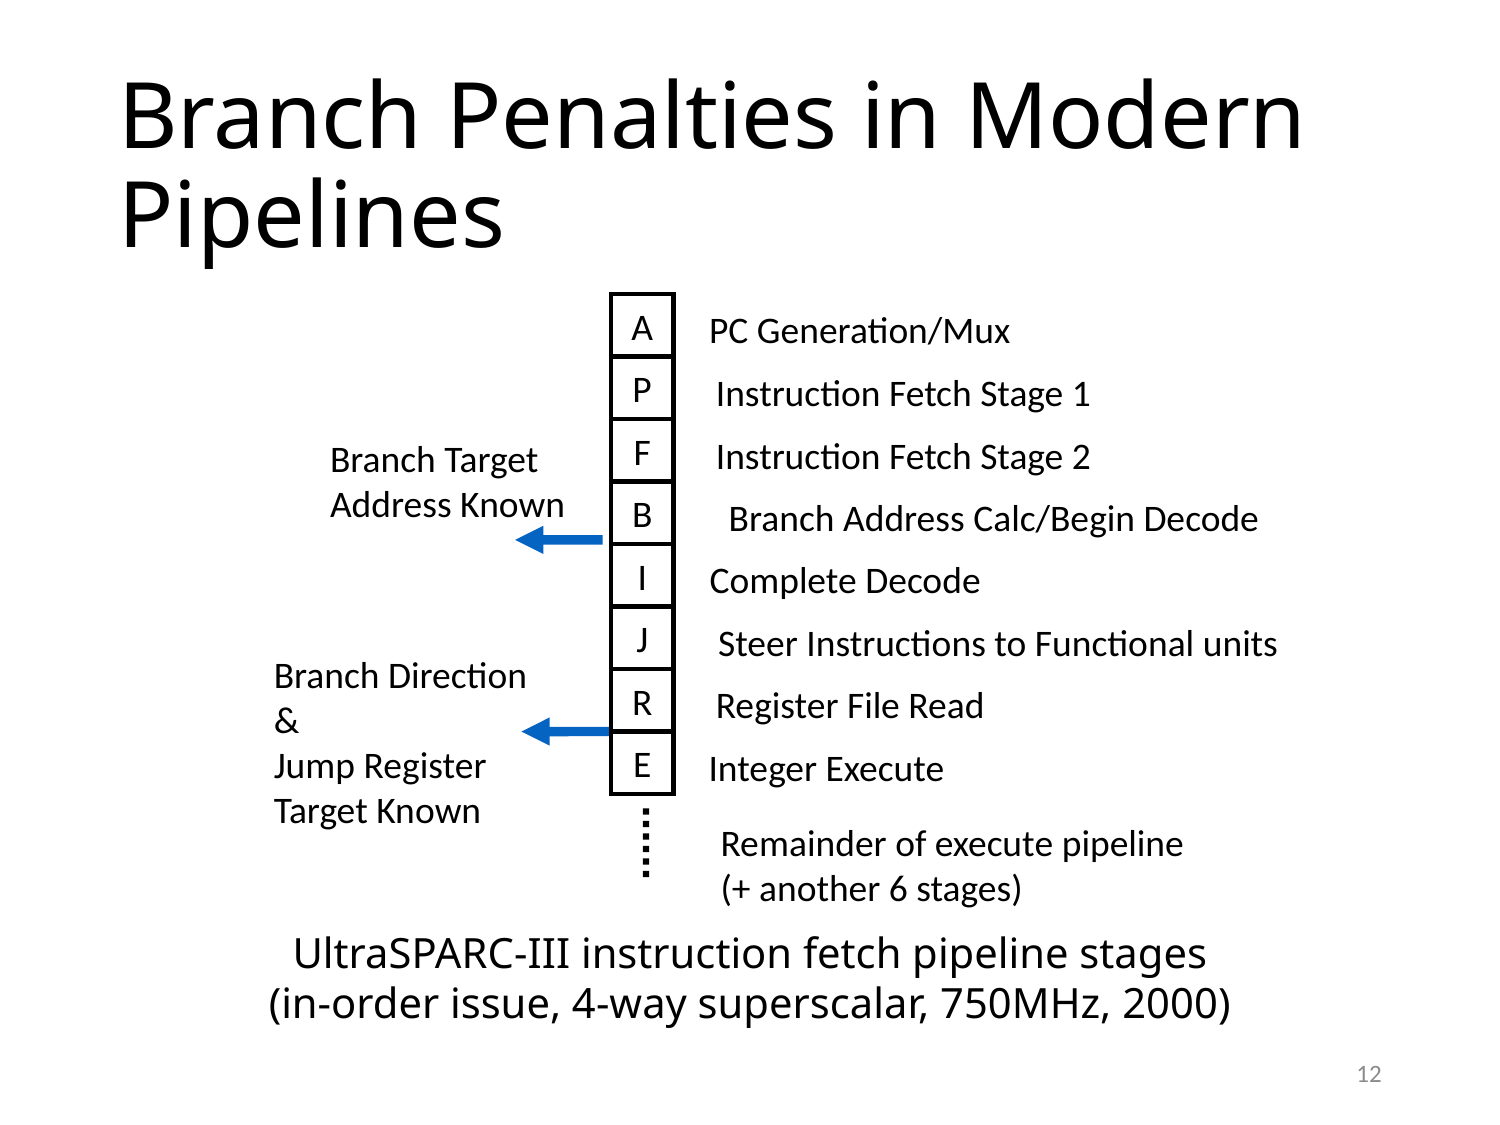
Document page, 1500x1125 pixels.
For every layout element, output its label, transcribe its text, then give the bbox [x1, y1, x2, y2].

slide_number 12 [1059, 1042, 1397, 1103]
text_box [258, 644, 609, 840]
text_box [610, 293, 1318, 917]
text_box UltraSPARC-III instruction fetch pipeline stages (in-order issue, 4-way superscalar, 750MHz, 2000) [103, 919, 1397, 1035]
title Branch Penalties in Modern Pipelines [103, 59, 1397, 278]
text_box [315, 427, 603, 623]
